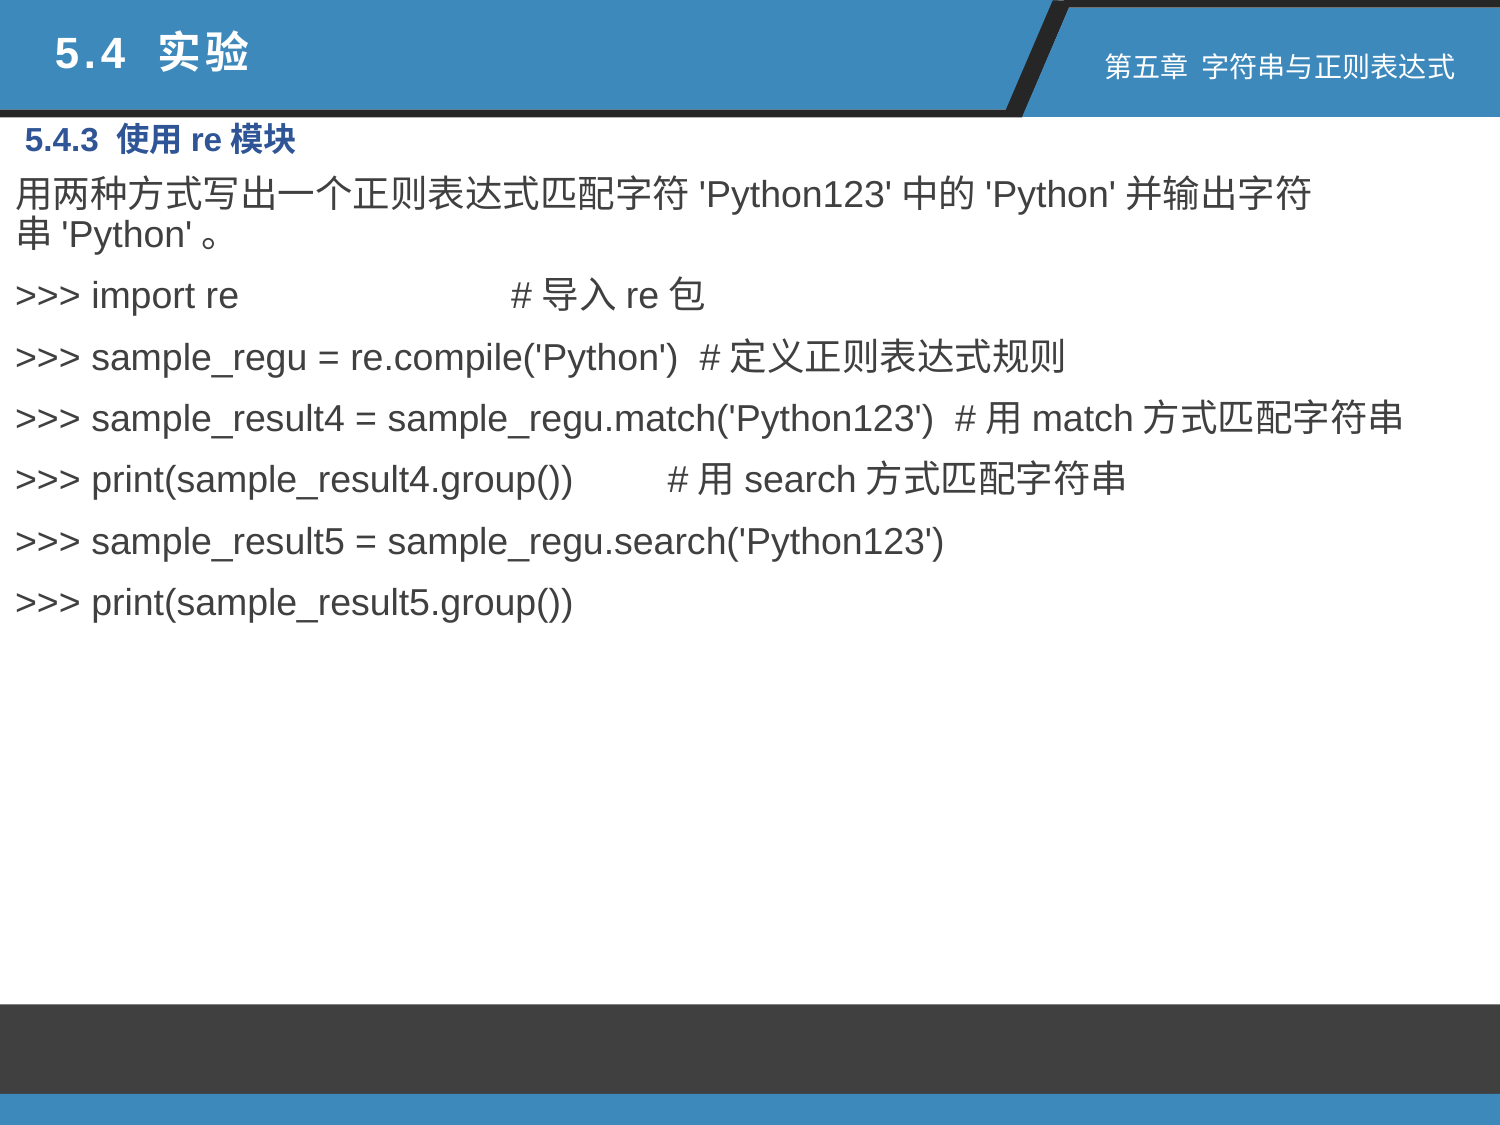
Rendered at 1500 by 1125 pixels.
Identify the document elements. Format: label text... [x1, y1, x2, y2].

text_box 第五章 字符串与正则表达式 [1070, 41, 1500, 91]
list 用两种方式写出一个正则表达式匹配字符'Python123'中的'Python'并输出字符串'Python'。 >>> import re #导入re包 >>> sample_regu = re.compile('Python') #定义正则表达式规则 >>> sample_result4 = sample_regu.match('Python123') #用match方式匹配字符串 >>> print(sample_result4.group()) #用search方式匹配字符串 >>> sample_result5 = sample_regu.search('Python123') >>> print(sample_result5.group()) [0, 167, 1431, 1075]
list 5.4.3 使用re模块 [10, 115, 1174, 205]
text_box 5.4 实验 [40, 17, 628, 85]
